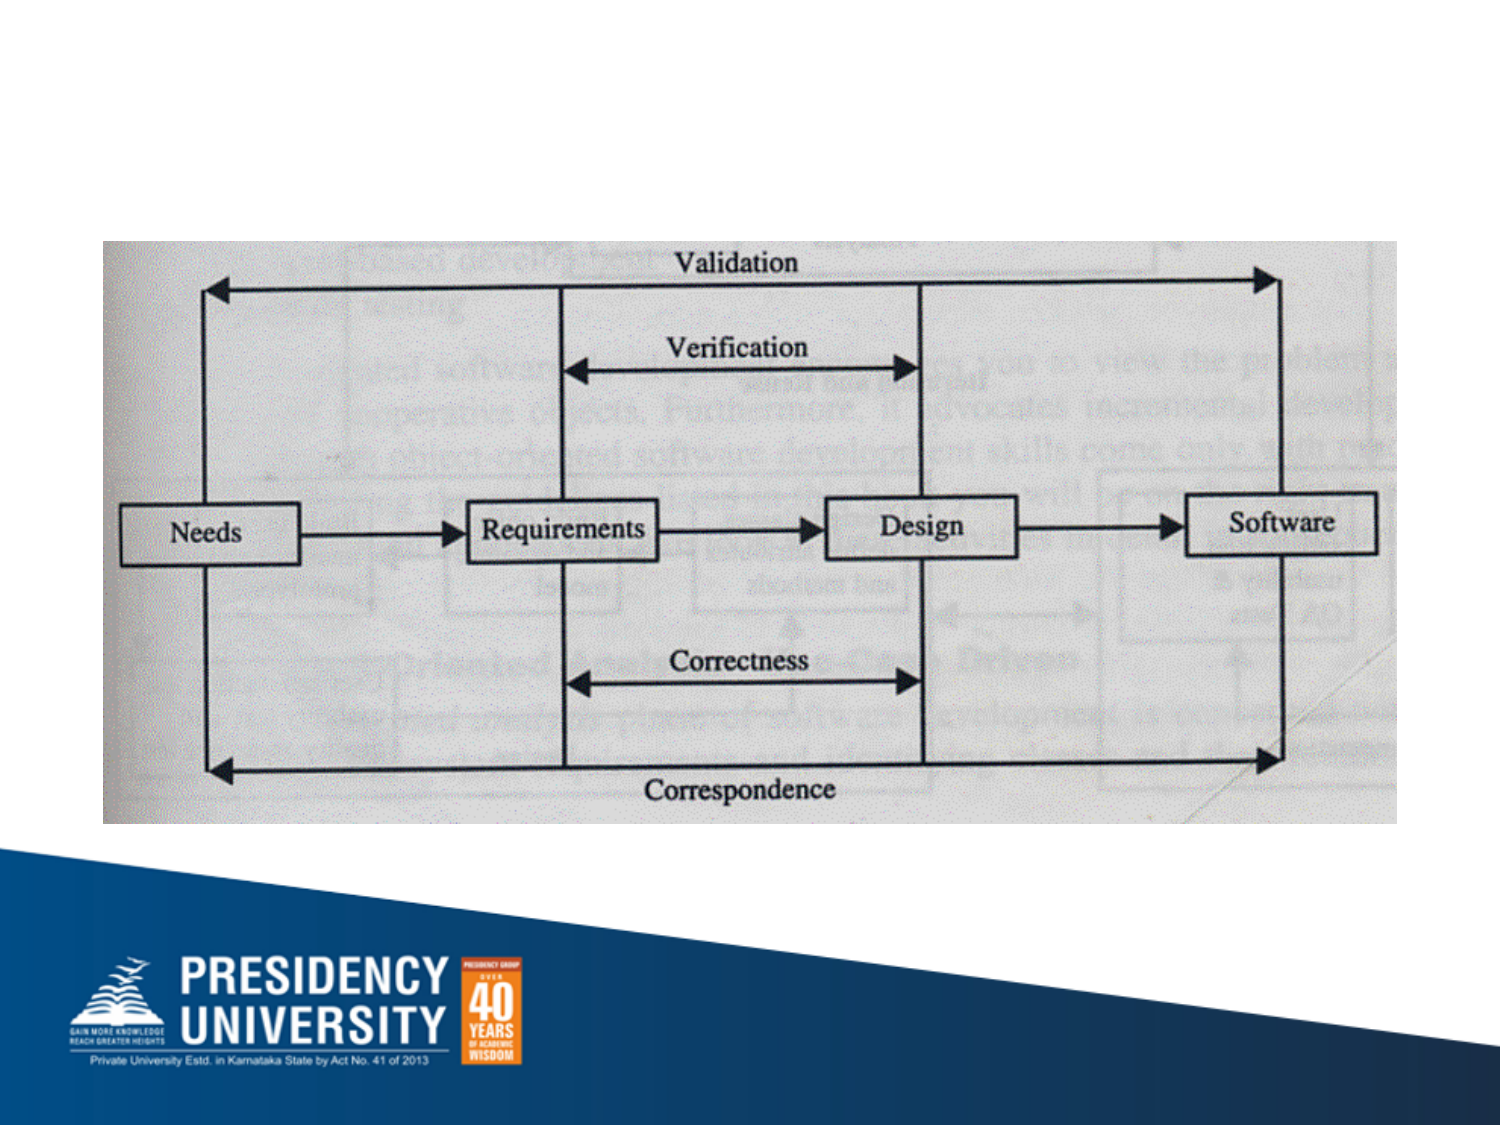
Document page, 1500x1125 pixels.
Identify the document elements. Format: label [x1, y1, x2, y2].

list [103, 241, 1397, 824]
picture [0, 845, 1500, 1125]
